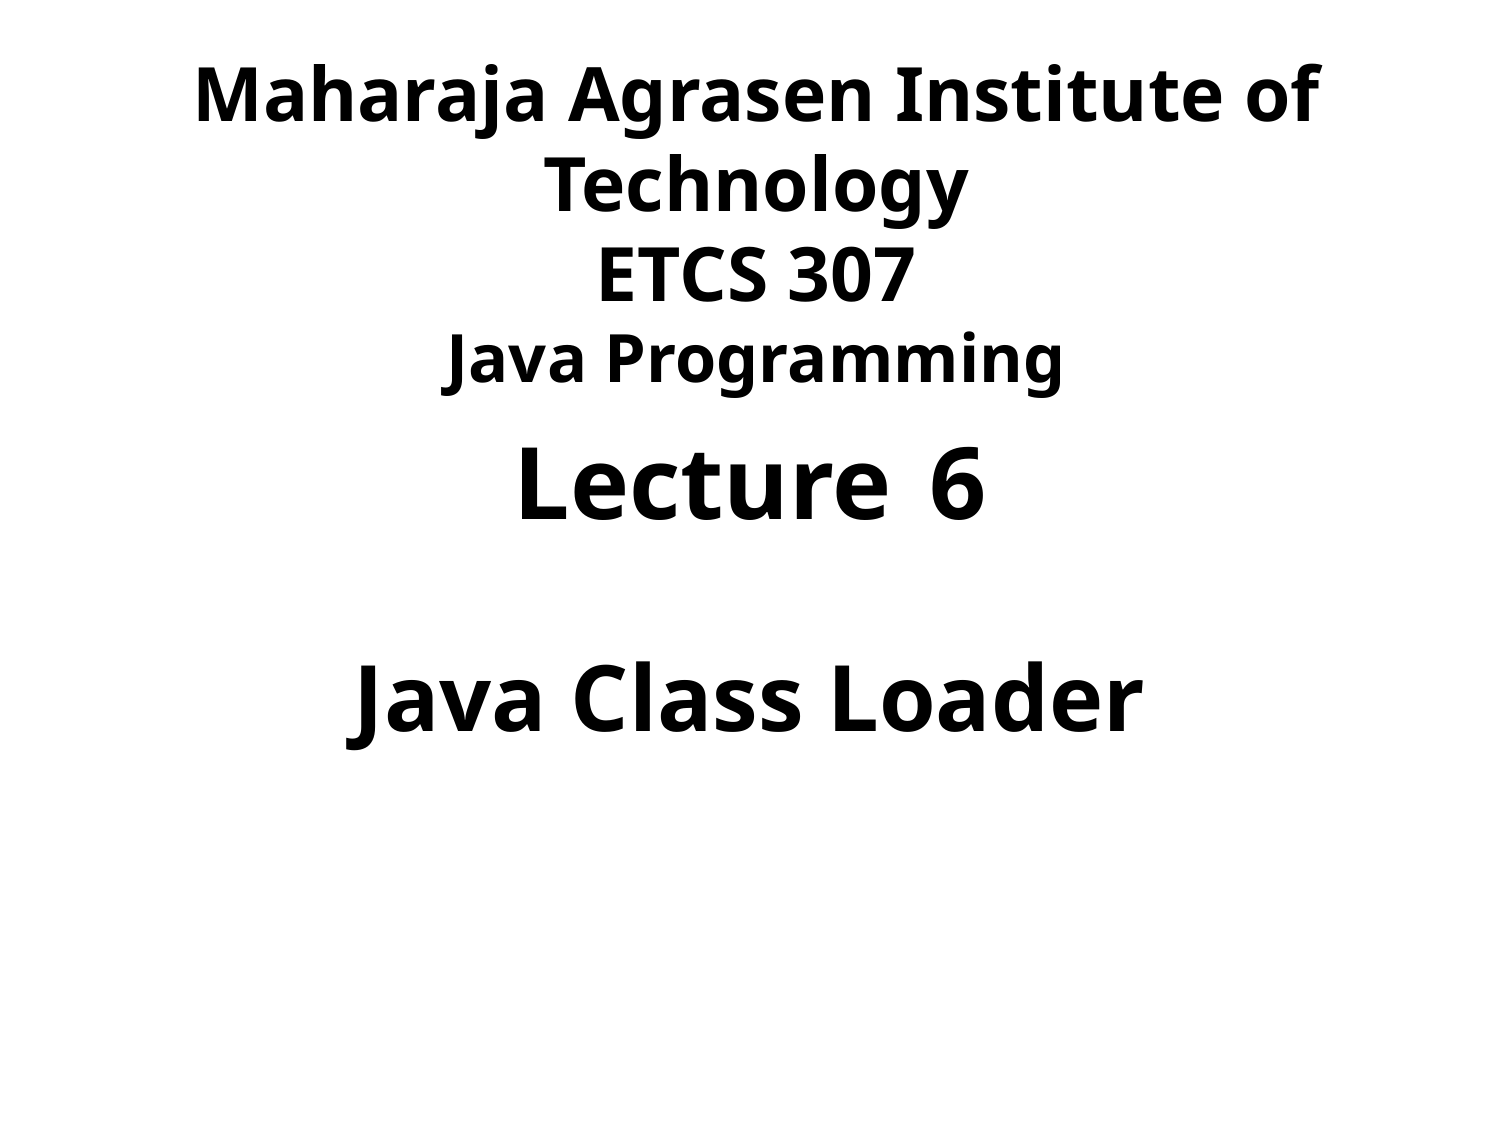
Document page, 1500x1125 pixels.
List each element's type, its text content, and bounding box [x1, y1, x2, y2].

title Java Class Loader [93, 632, 1407, 863]
text_box Maharaja Agrasen Institute of Technology ETCS 307 Java Programming [62, 38, 1450, 404]
text_box Lecture 6 [156, 412, 1344, 563]
